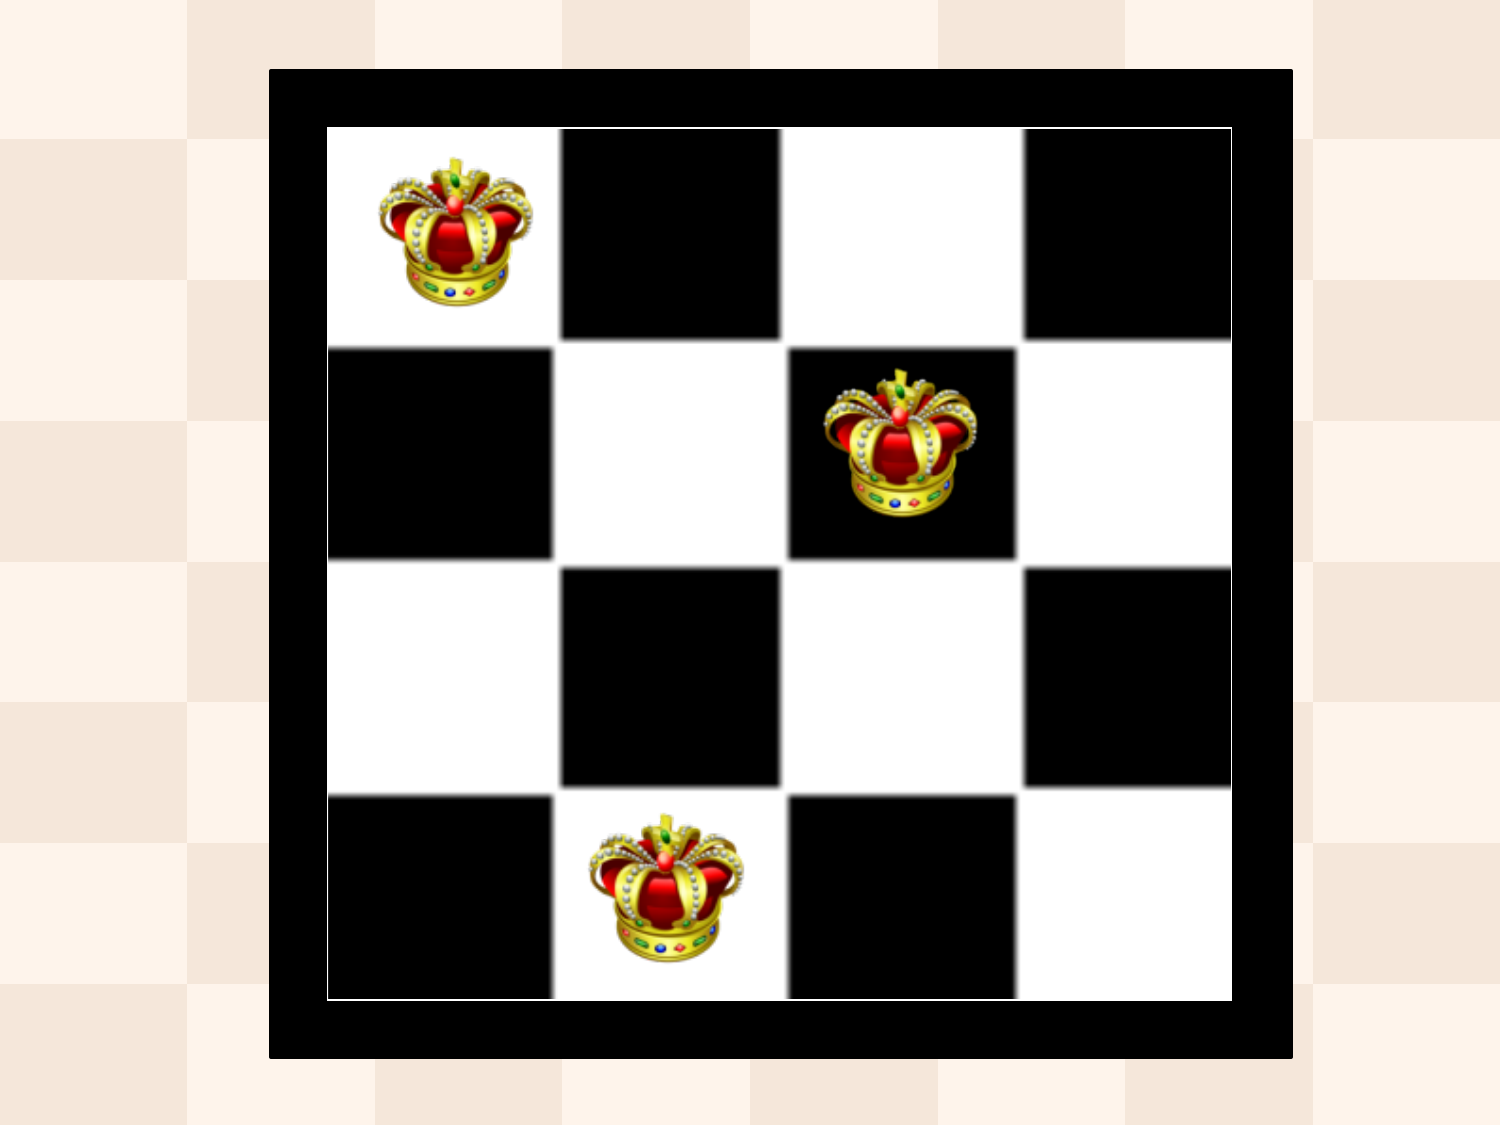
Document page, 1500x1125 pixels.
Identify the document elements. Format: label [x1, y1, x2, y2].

text_box [269, 69, 1293, 1059]
picture [328, 112, 1231, 1016]
